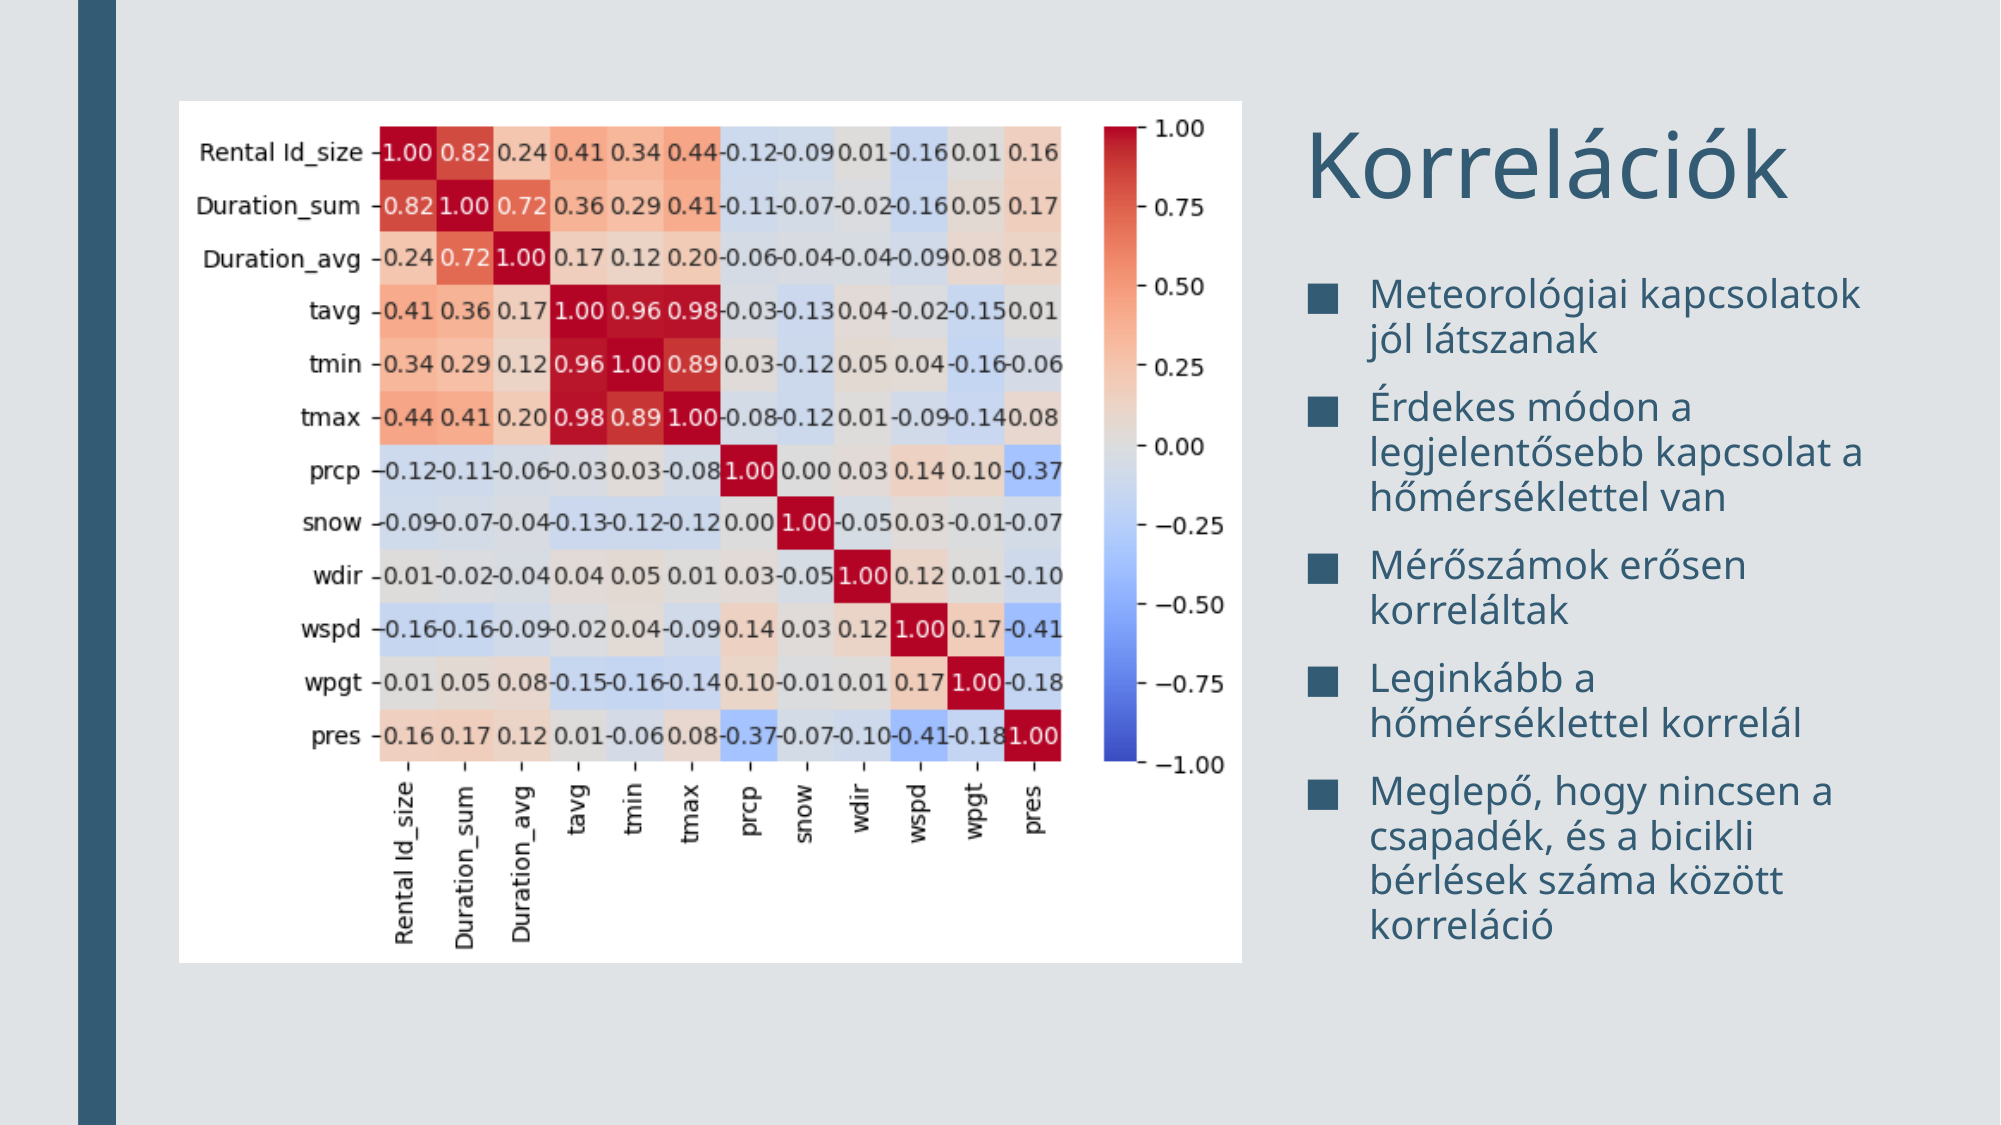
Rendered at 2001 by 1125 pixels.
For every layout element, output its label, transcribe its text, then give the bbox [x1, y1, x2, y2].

title Korrelációk [1289, 112, 1890, 265]
list Meteorológiai kapcsolatok jól látszanak Érdekes módon a legjelentősebb kapcsolat a hőmérséklettel van Mérőszámok erősen korreláltak Leginkább a hőmérséklettel korrelál Meglepő, hogy nincsen a csapadék, és a bicikli bérlések száma között korreláció [1289, 265, 1890, 963]
text_box [76, 0, 119, 1125]
picture [179, 101, 1242, 963]
